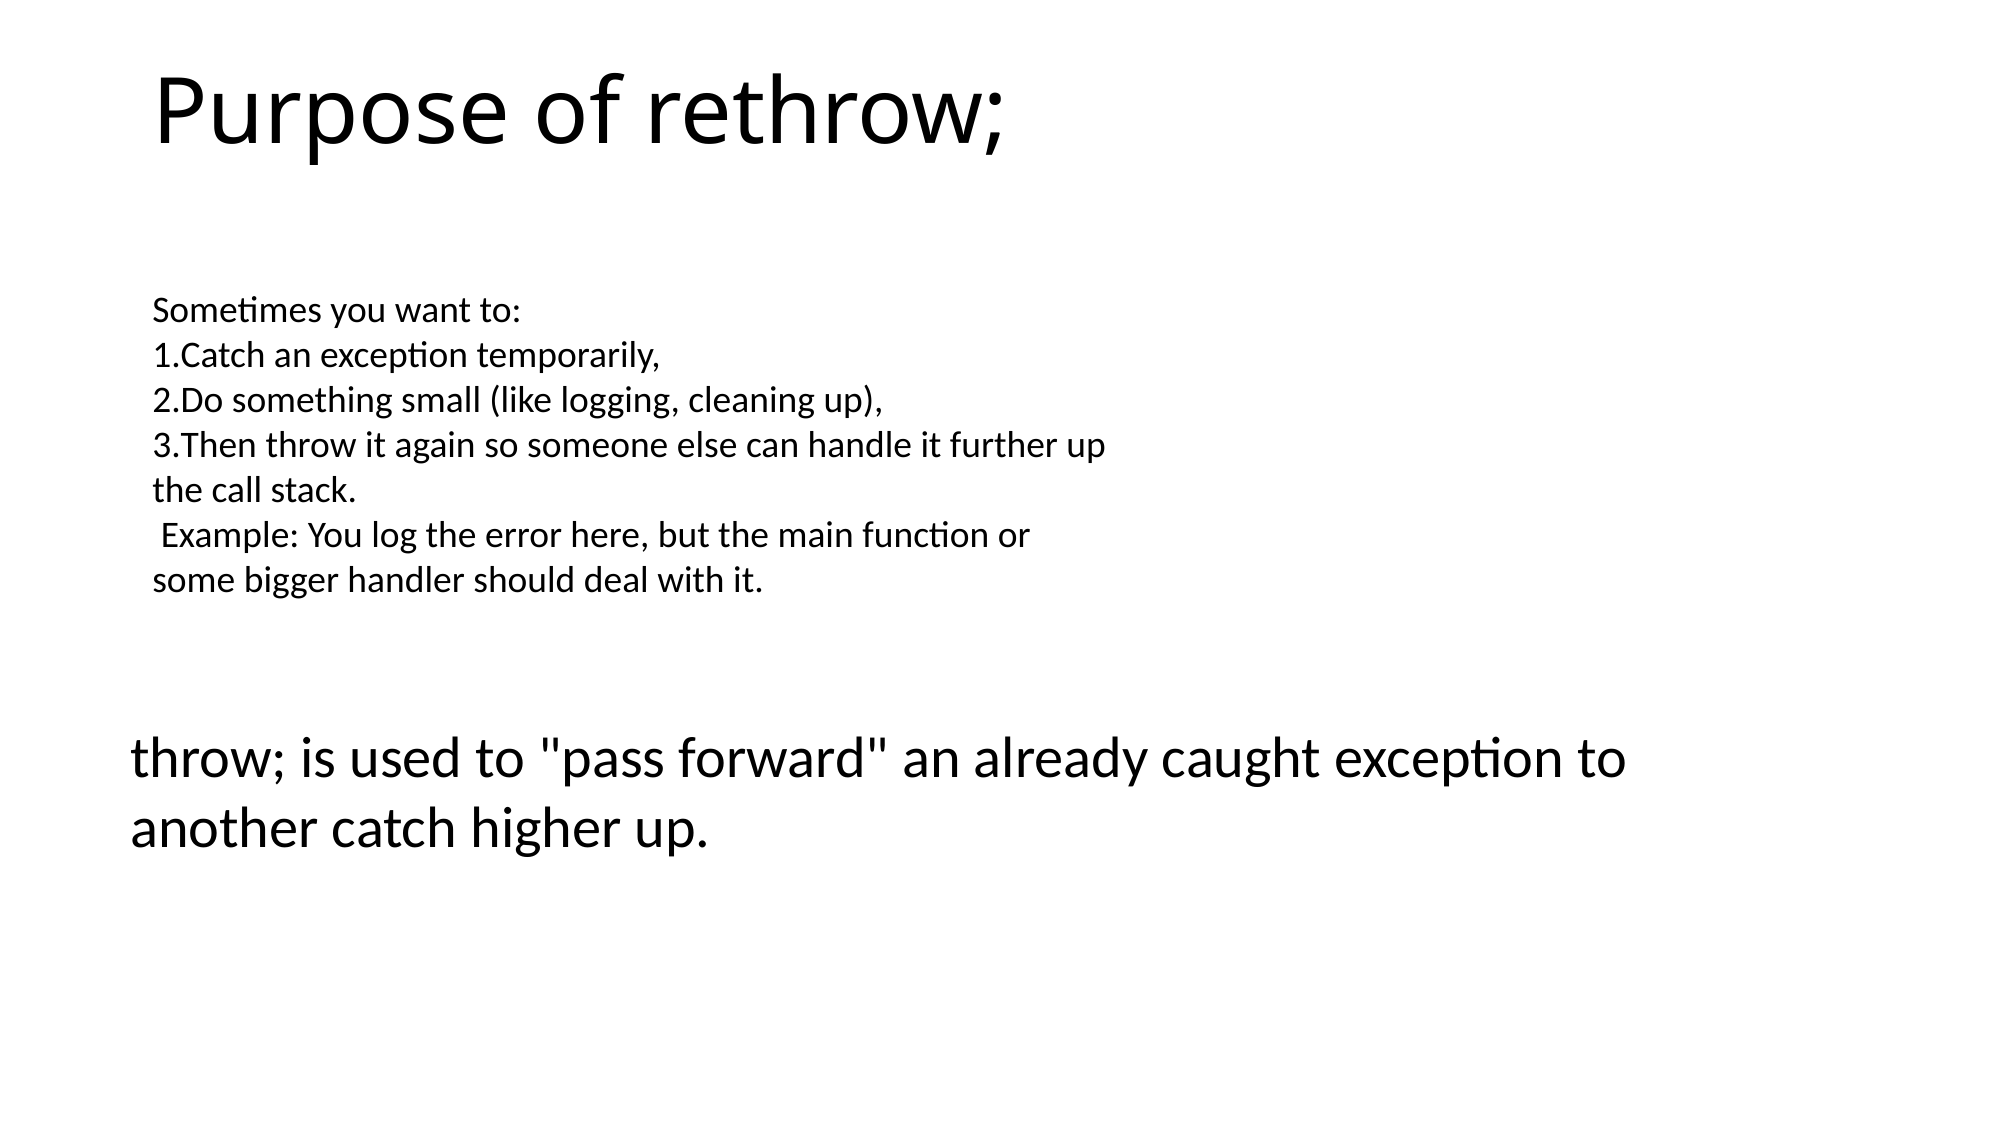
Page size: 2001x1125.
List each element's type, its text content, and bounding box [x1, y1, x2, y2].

list throw; is used to "pass forward" an already caught exception to another catch higher up. [115, 462, 1675, 1116]
text_box Sometimes you want to: Catch an exception temporarily, Do something small (like logging, cleaning up), Then throw it again so someone else can handle it further up the call stack. Example: You log the error here, but the main function or some bigger handler should deal with it. [137, 277, 1138, 608]
title Purpose of rethrow; [137, 59, 1863, 278]
